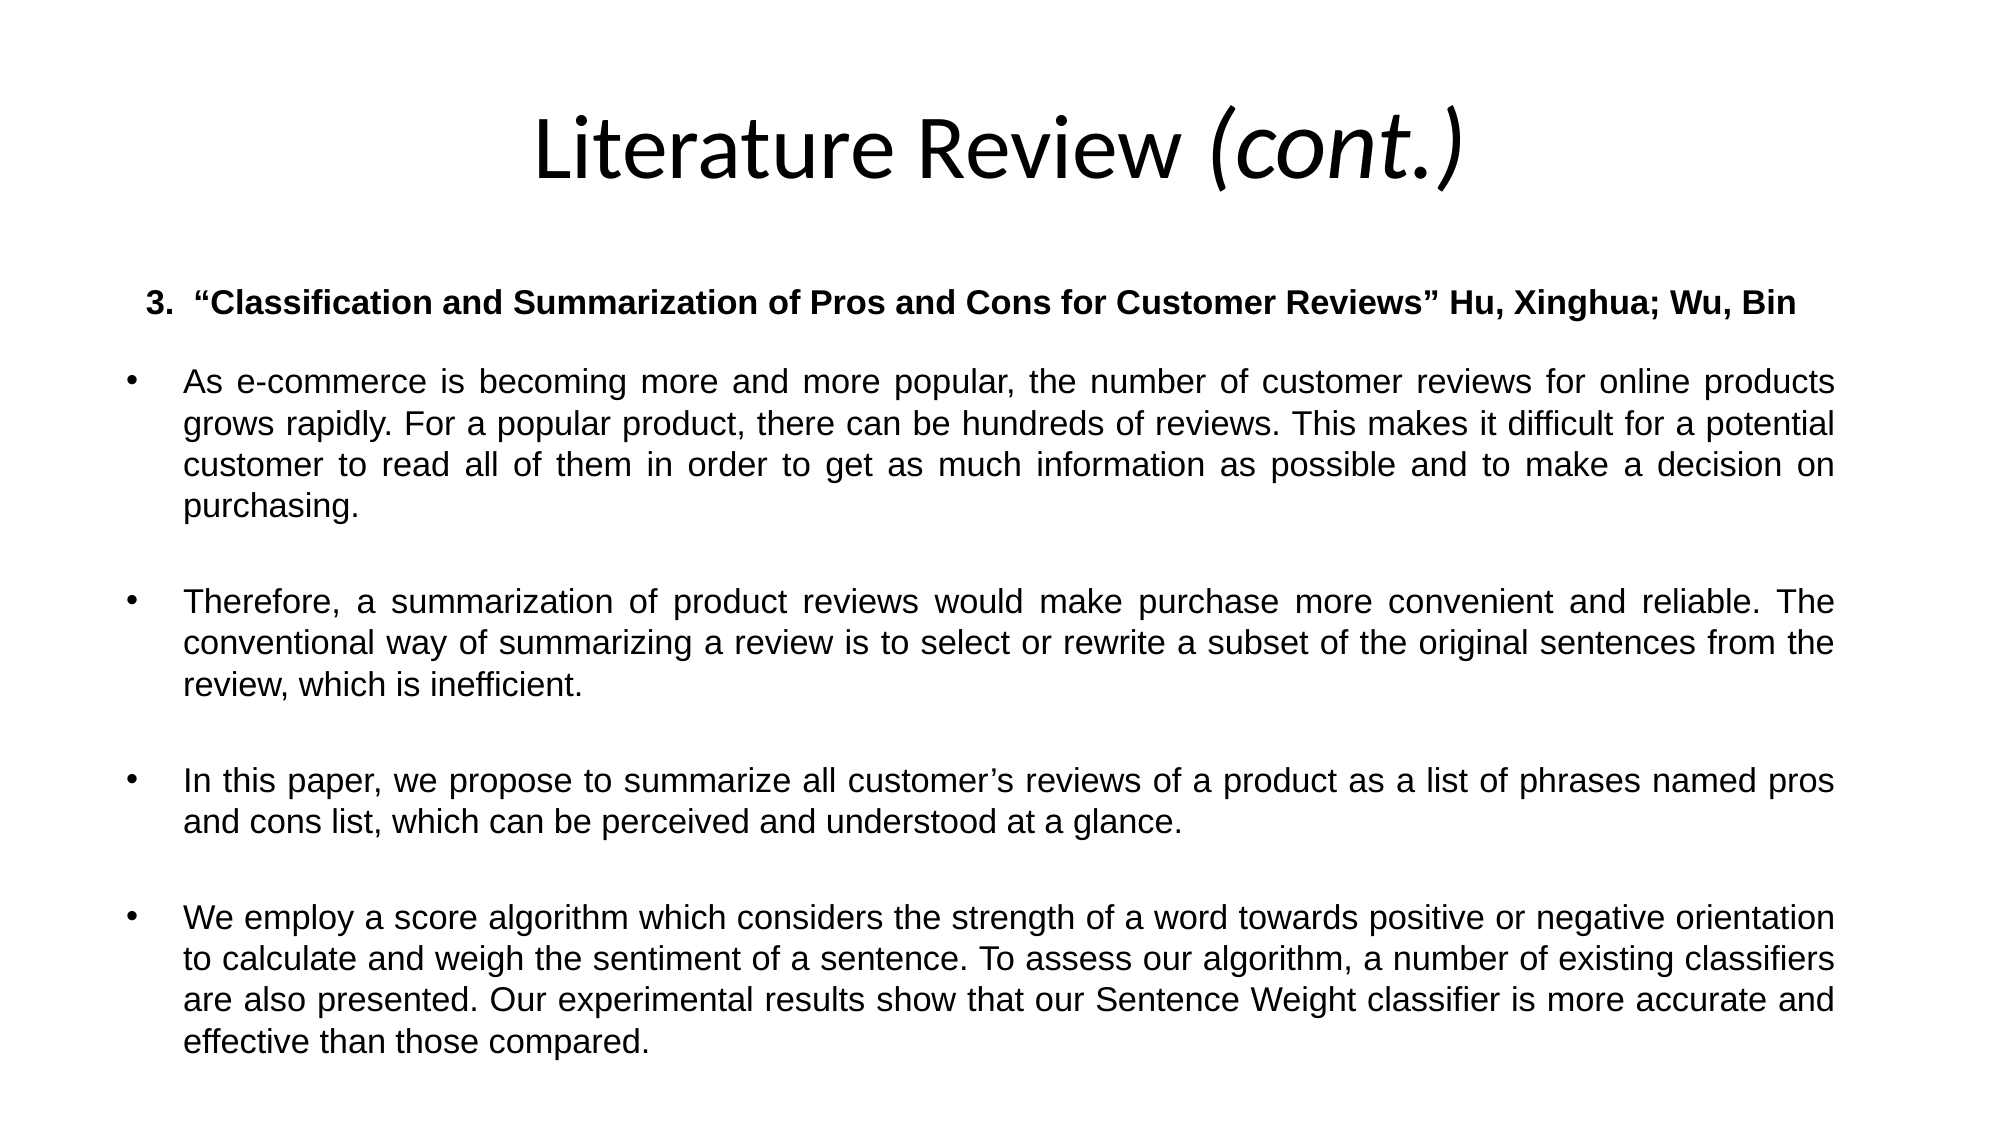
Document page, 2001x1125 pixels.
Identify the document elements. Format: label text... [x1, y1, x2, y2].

list 3. “Classification and Summarization of Pros and Cons for Customer Reviews” Hu, Xinghua; Wu, Bin As e-commerce is becoming more and more popular, the number of customer reviews for online products grows rapidly. For a popular product, there can be hundreds of reviews. This makes it difficult for a potential customer to read all of them in order to get as much information as possible and to make a decision on purchasing. Therefore, a summarization of product reviews would make purchase more convenient and reliable. The conventional way of summarizing a review is to select or rewrite a subset of the original sentences from the review, which is inefficient. In this paper, we propose to summarize all customer’s reviews of a product as a list of phrases named pros and cons list, which can be perceived and understood at a glance. We employ a score algorithm which considers the strength of a word towards positive or negative orientation to calculate and weigh the sentiment of a sentence. To assess our algorithm, a number of existing classifiers are also presented. Our experimental results show that our Sentence Weight classifier is more accurate and effective than those compared. [111, 273, 1852, 1100]
title Literature Review (cont.) [99, 45, 1900, 233]
